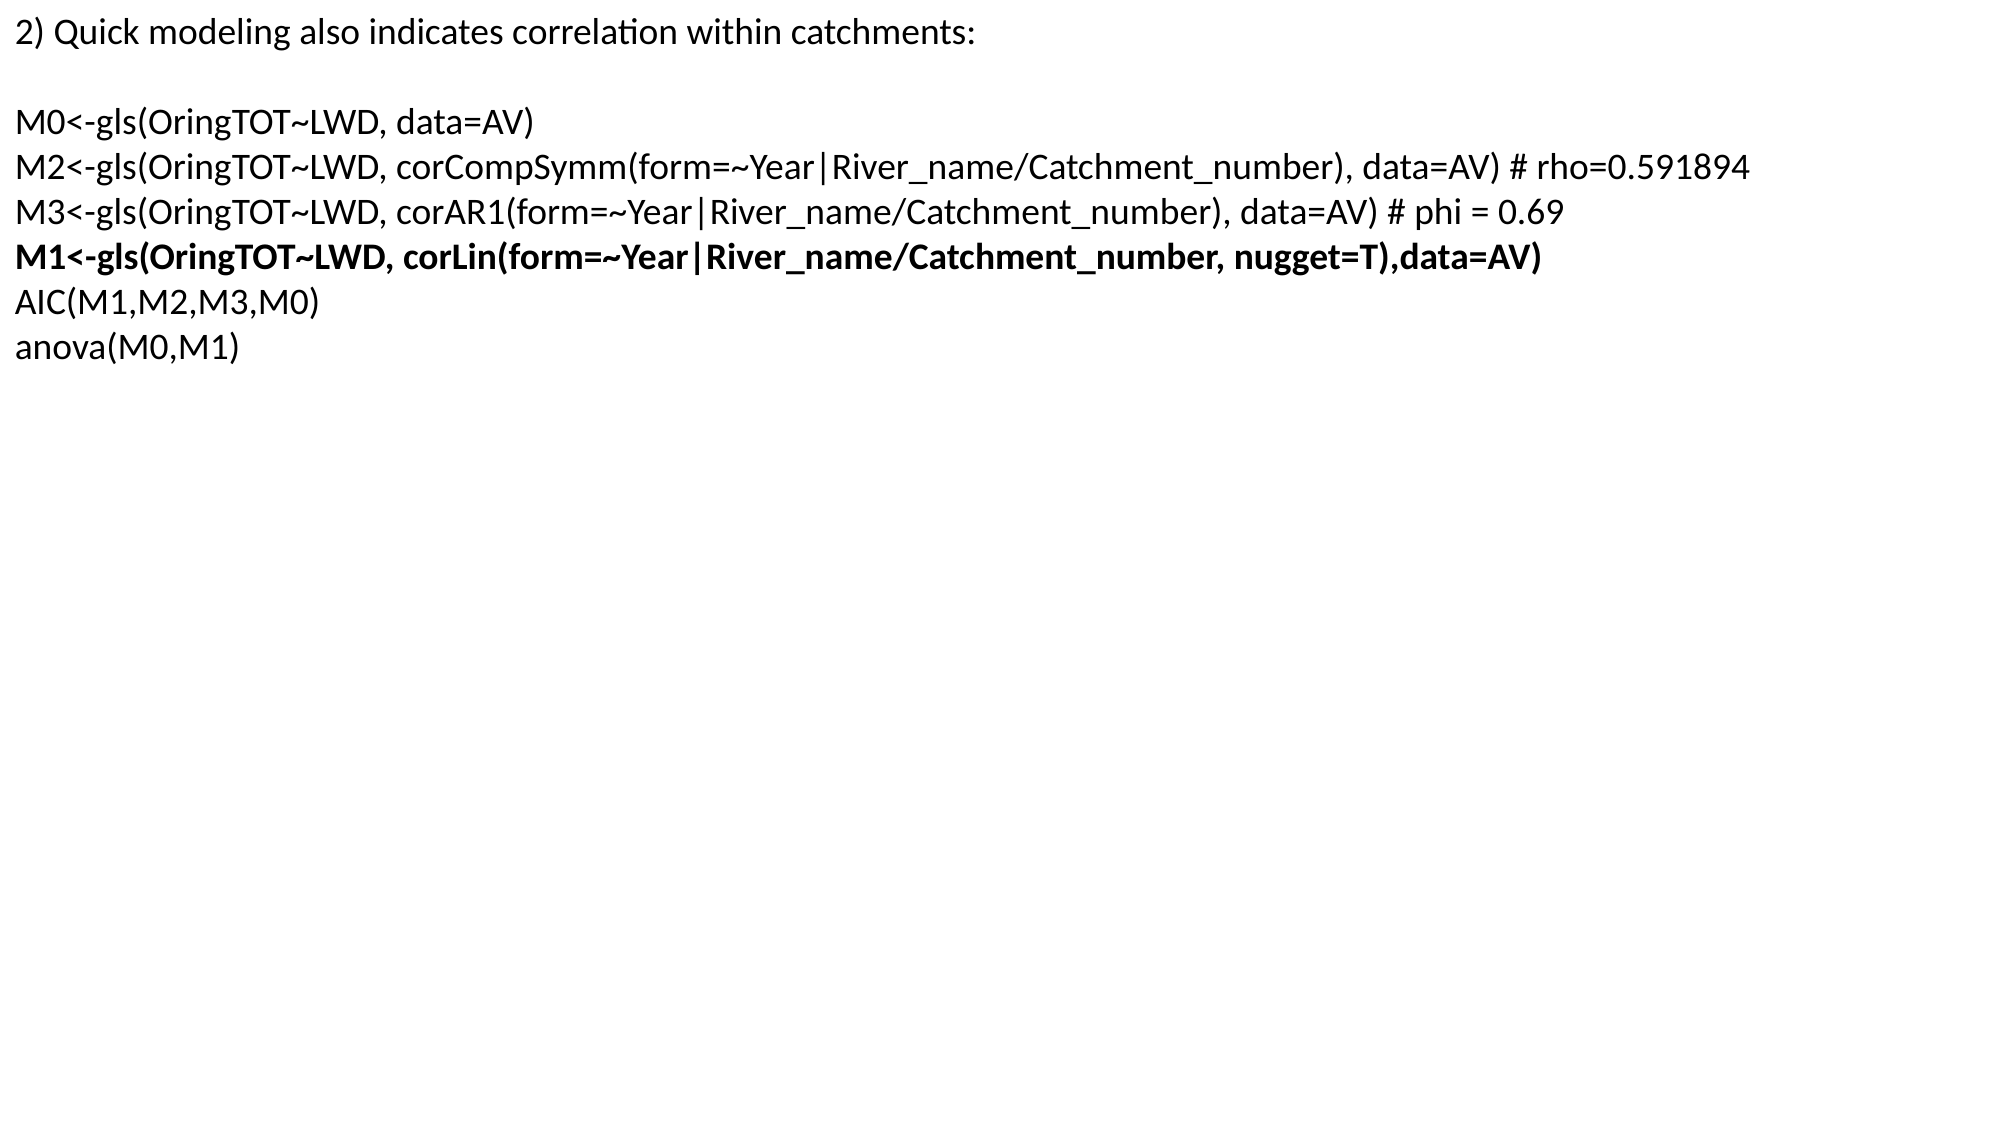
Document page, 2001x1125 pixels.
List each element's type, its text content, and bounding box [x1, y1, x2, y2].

text_box 2) Quick modeling also indicates correlation within catchments: M0<-gls(OringTOT~LWD, data=AV) M2<-gls(OringTOT~LWD, corCompSymm(form=~Year|River_name/Catchment_number), data=AV) # rho=0.591894 M3<-gls(OringTOT~LWD, corAR1(form=~Year|River_name/Catchment_number), data=AV) # phi = 0.69 M1<-gls(OringTOT~LWD, corLin(form=~Year|River_name/Catchment_number, nugget=T),data=AV) AIC(M1,M2,M3,M0) anova(M0,M1) [0, 0, 2000, 420]
